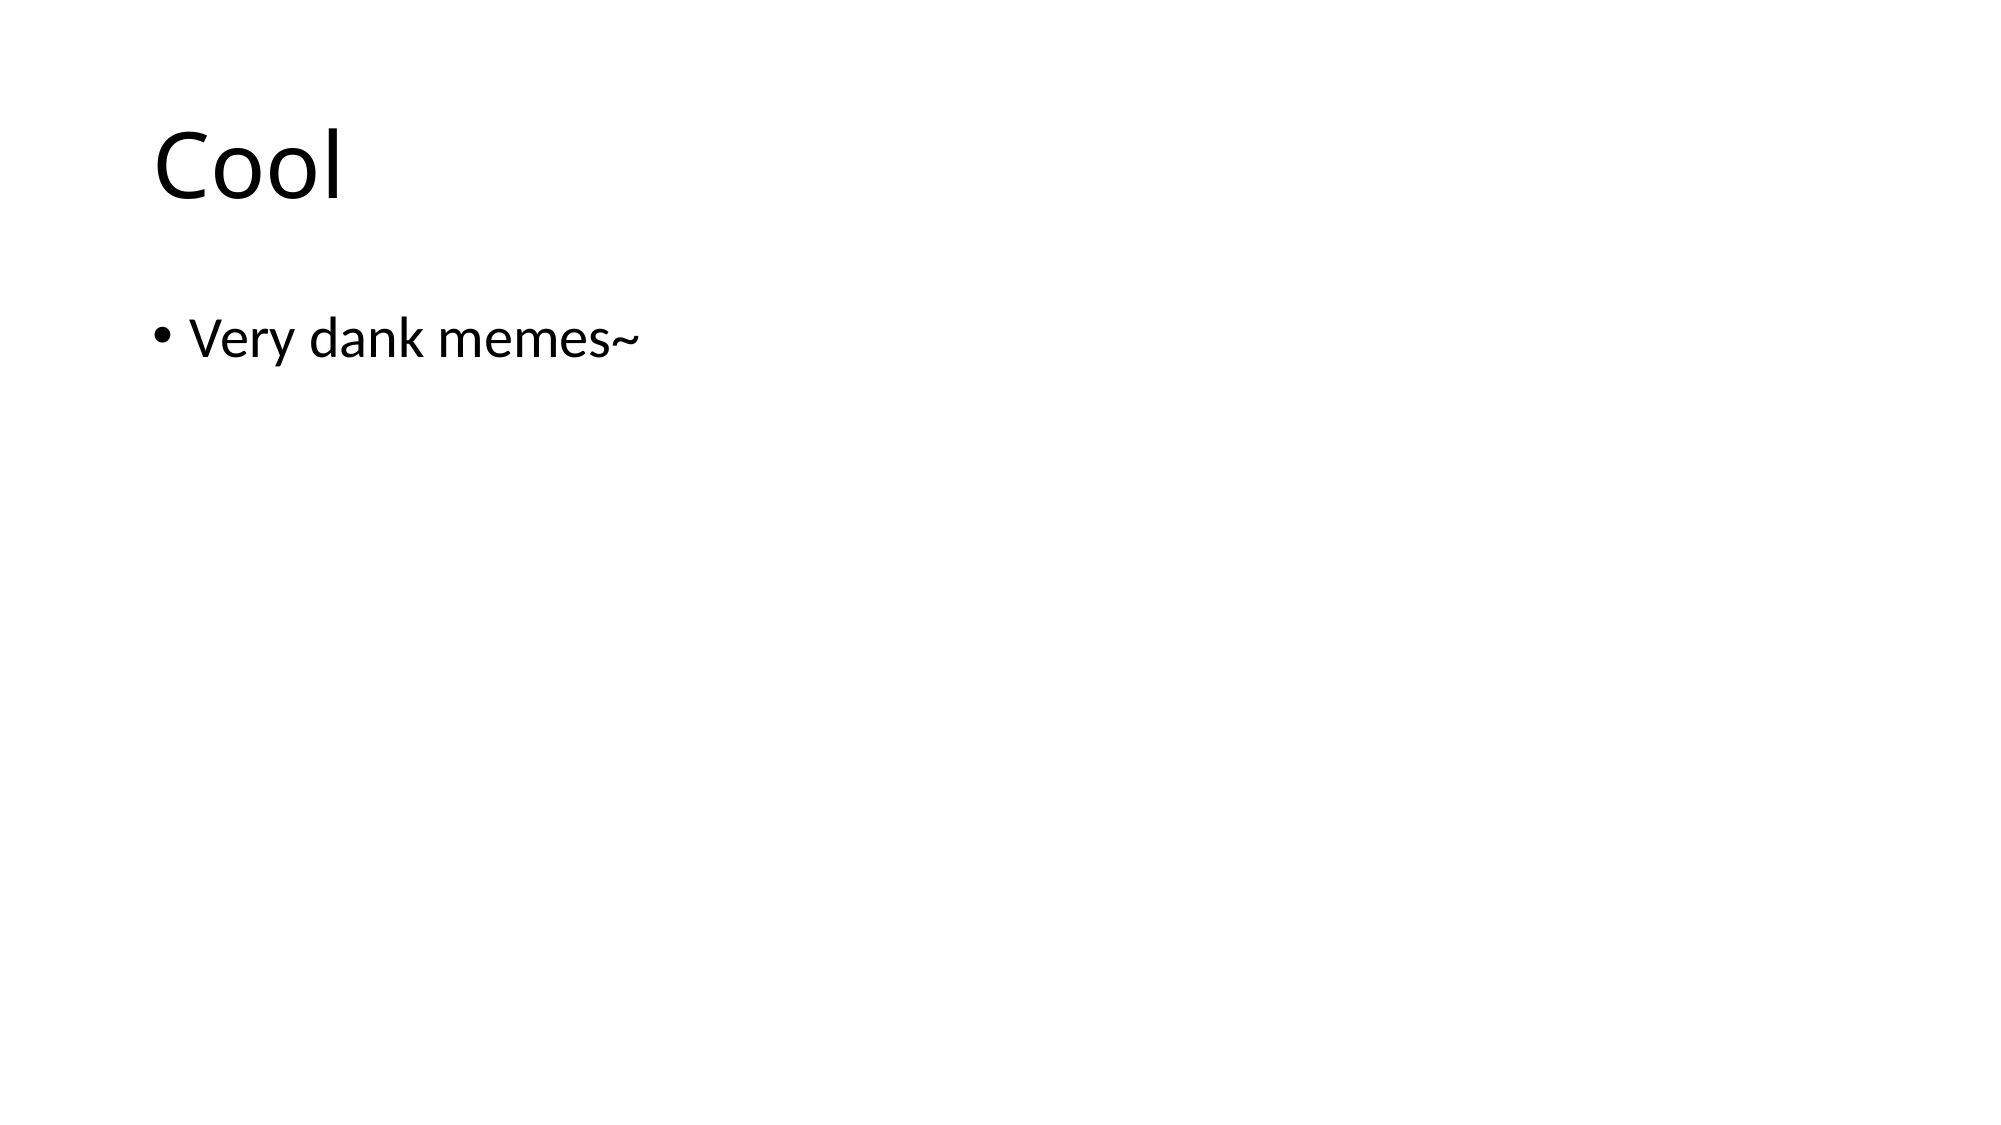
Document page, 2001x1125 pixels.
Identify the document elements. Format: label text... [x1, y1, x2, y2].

list Very dank memes~ [137, 299, 1863, 1014]
title Cool [137, 59, 1863, 278]
